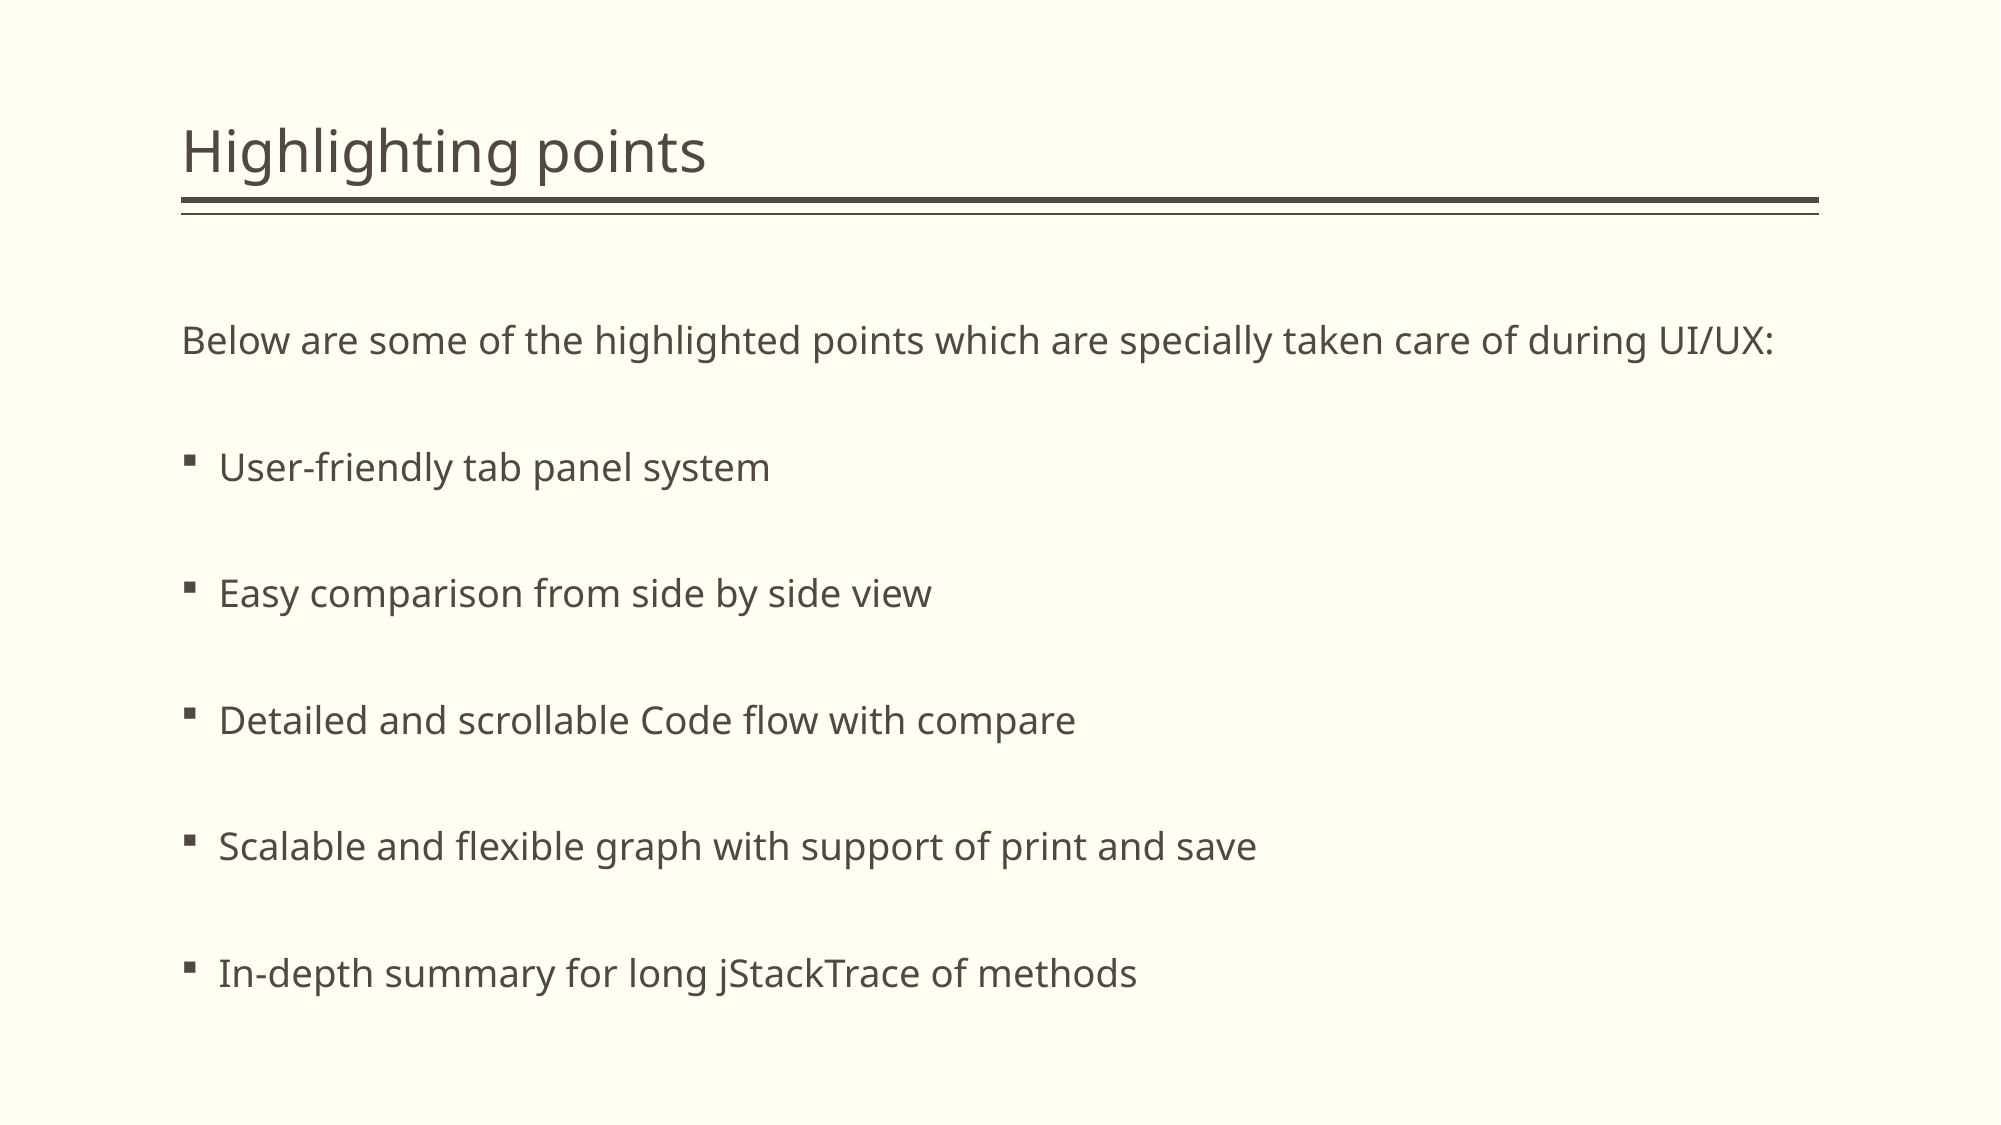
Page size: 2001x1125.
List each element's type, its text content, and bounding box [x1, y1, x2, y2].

list Below are some of the highlighted points which are specially taken care of during UI/UX: User-friendly tab panel system Easy comparison from side by side view Detailed and scrollable Code flow with compare Scalable and flexible graph with support of print and save In-depth summary for long jStackTrace of methods [181, 262, 1819, 1013]
title Highlighting points [181, 12, 1819, 193]
